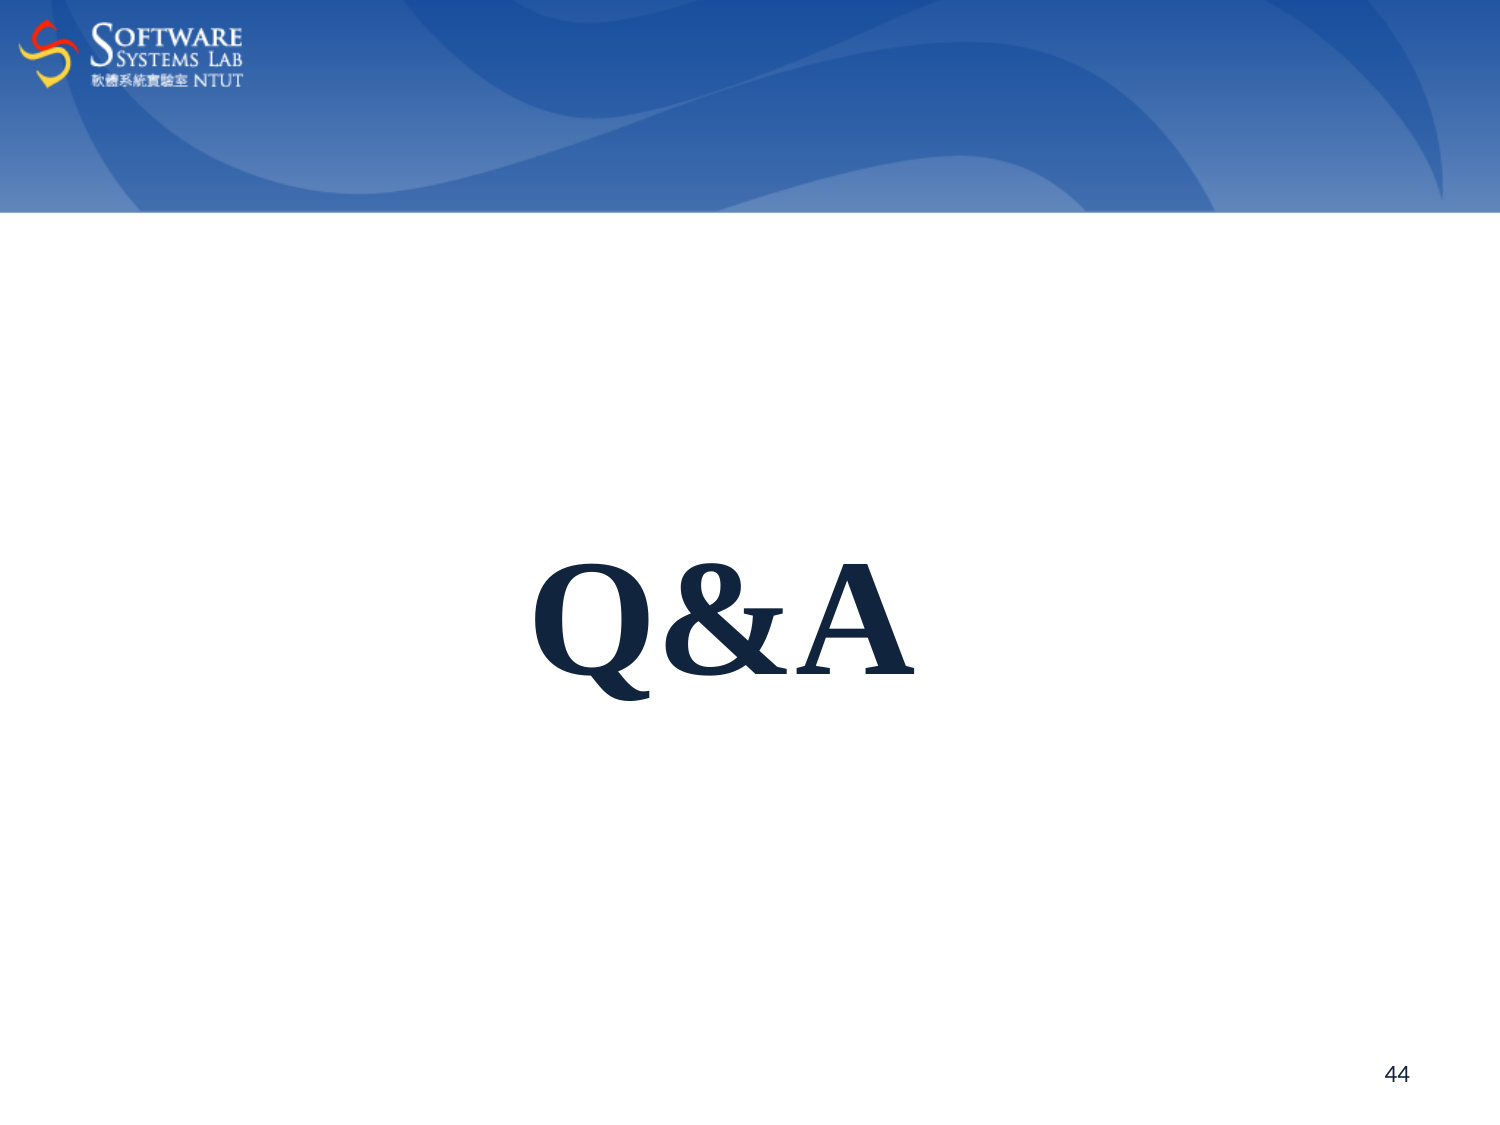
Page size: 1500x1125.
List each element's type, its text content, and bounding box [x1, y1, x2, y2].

list Q&A [52, 266, 1426, 1006]
slide_number 44 [1074, 1042, 1425, 1103]
picture [0, 0, 1500, 1125]
